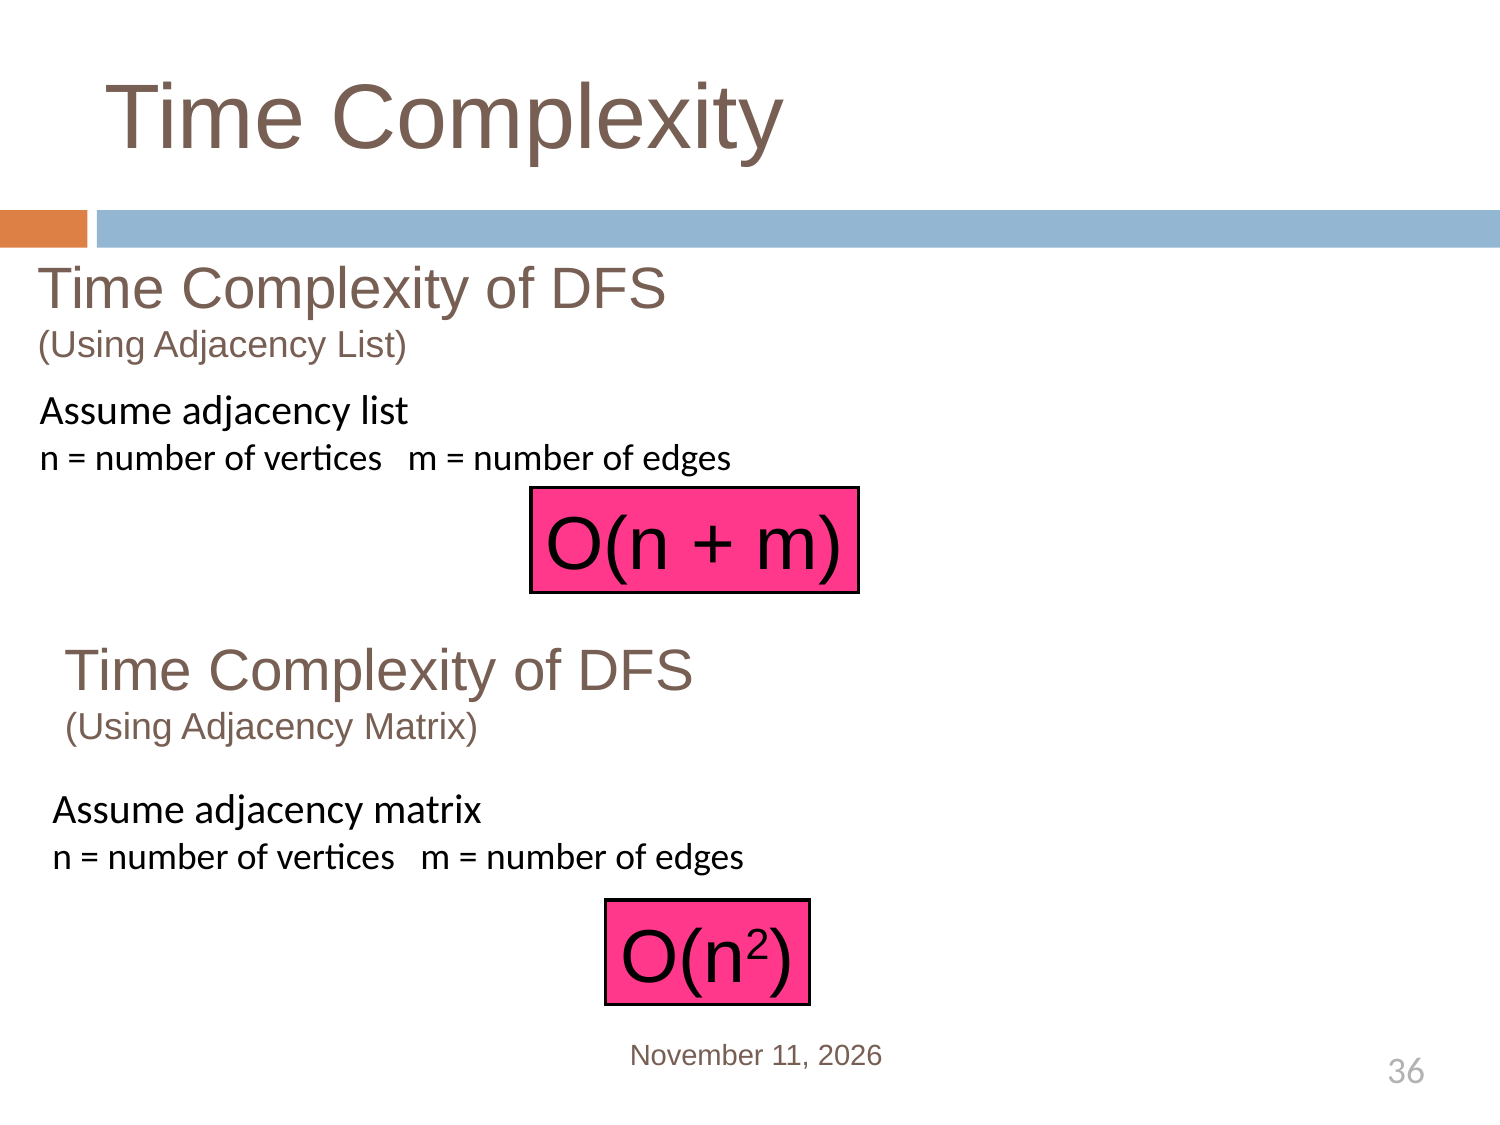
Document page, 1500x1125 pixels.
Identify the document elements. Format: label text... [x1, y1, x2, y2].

title Time Complexity [104, 56, 1396, 171]
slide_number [627, 1037, 977, 1074]
slide_number 36 [1080, 1046, 1425, 1103]
text_box Assume adjacency list n = number of vertices m = number of edges [24, 375, 1463, 485]
text_box O(n + m) [530, 487, 859, 593]
text_box Time Complexity of DFS (Using Adjacency Matrix) [50, 624, 1450, 755]
text_box Assume adjacency matrix n = number of vertices m = number of edges [37, 774, 1438, 885]
text_box O(n2) [605, 899, 810, 1005]
text_box Time Complexity of DFS (Using Adjacency List) [37, 249, 1475, 366]
